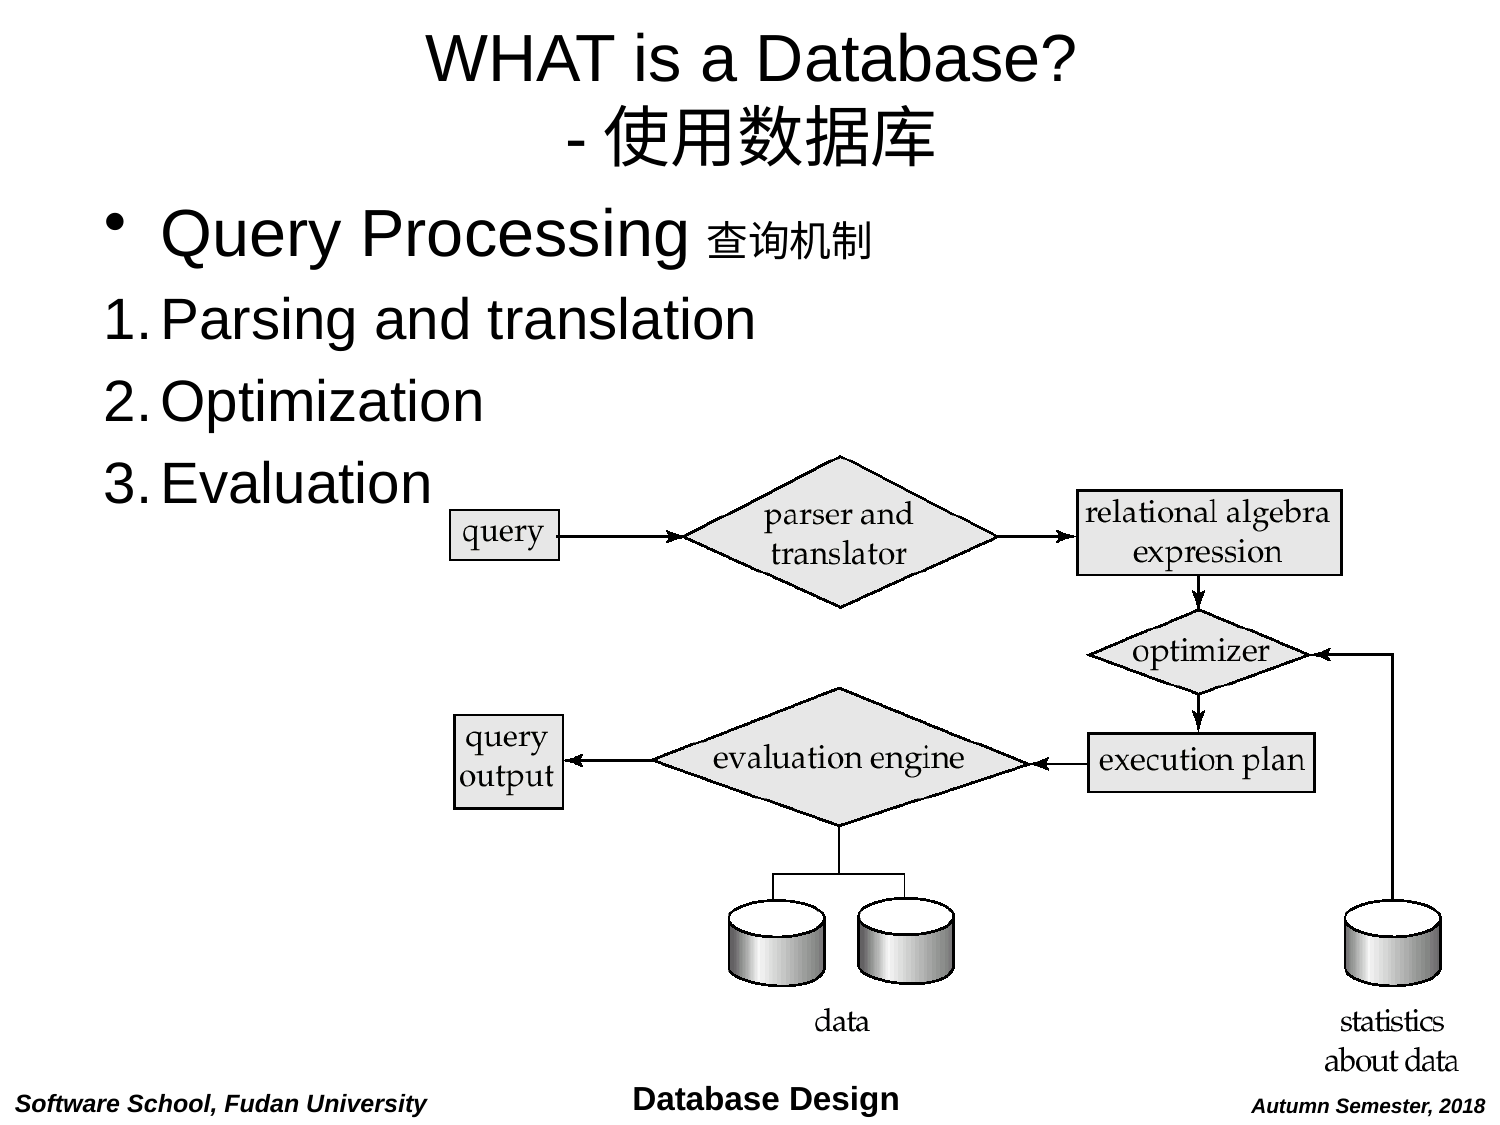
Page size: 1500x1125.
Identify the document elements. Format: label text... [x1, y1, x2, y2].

title WHAT is a Database? -使用数据库 [76, 26, 1427, 164]
picture [439, 441, 1465, 1080]
list Query Processing查询机制 1. Parsing and translation 2. Optimization 3. Evaluation [89, 182, 1454, 987]
